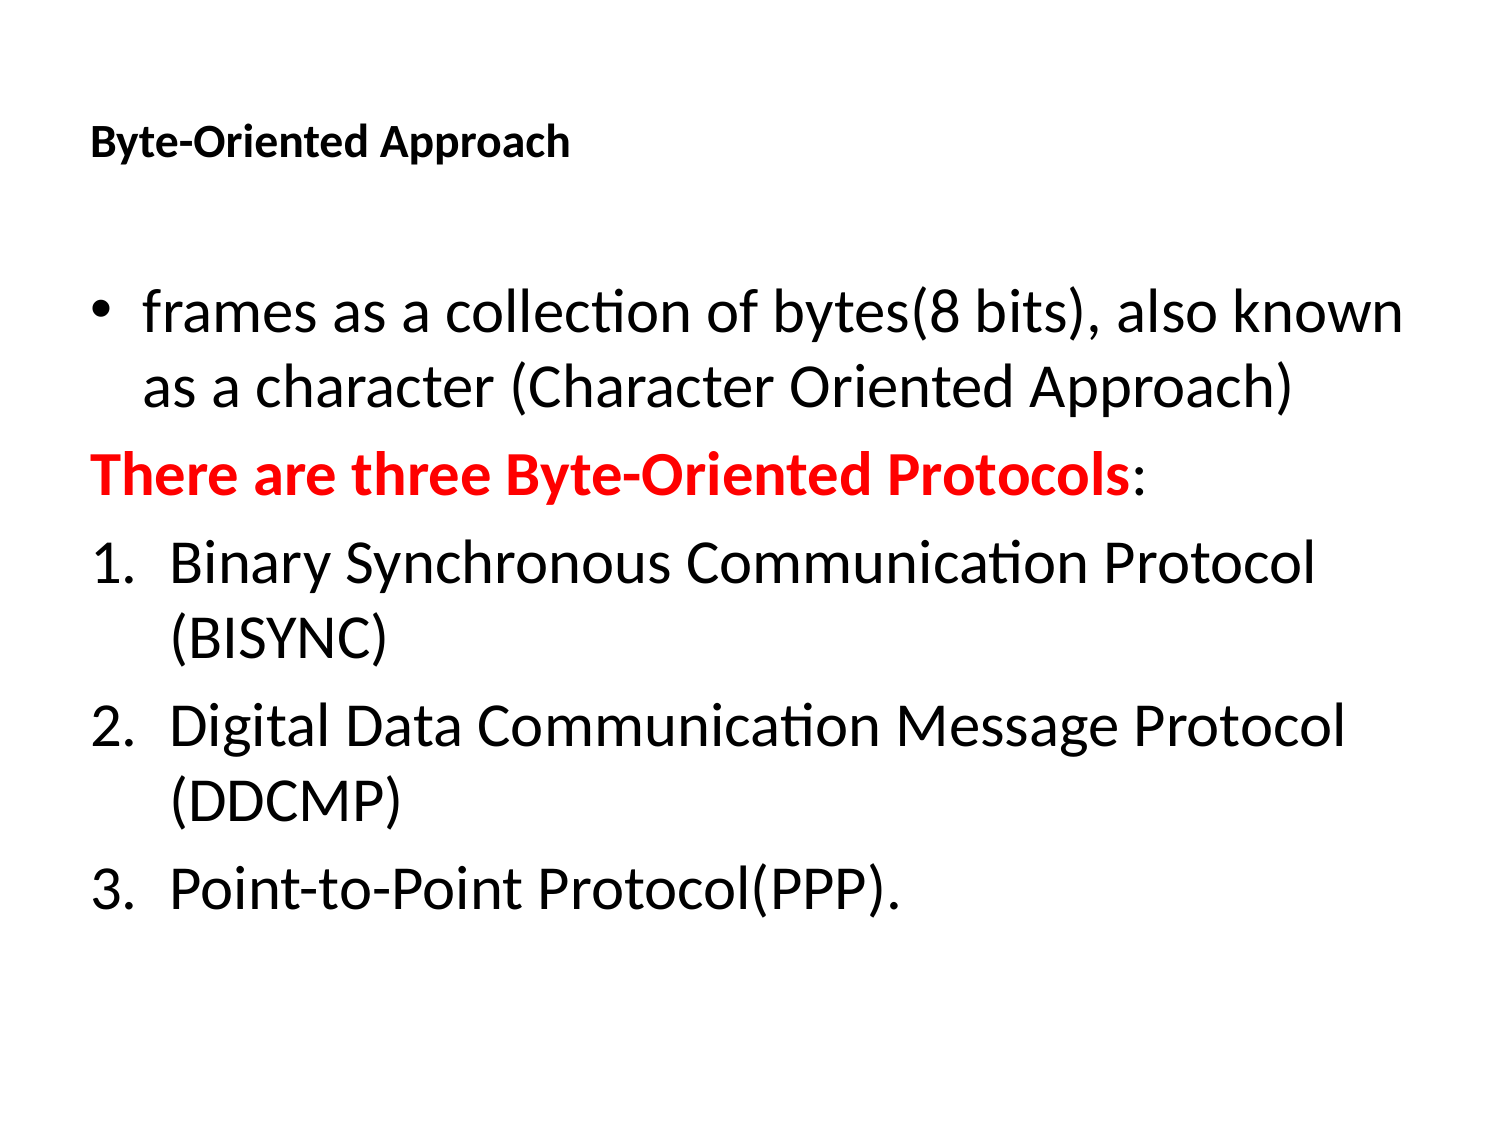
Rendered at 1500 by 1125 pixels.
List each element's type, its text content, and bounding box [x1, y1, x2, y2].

title Byte-Oriented Approach [75, 45, 1425, 233]
list frames as a collection of bytes(8 bits), also known as a character (Character Oriented Approach) There are three Byte-Oriented Protocols: Binary Synchronous Communication Protocol (BISYNC) Digital Data Communication Message Protocol (DDCMP) Point-to-Point Protocol(PPP). [75, 262, 1425, 1005]
